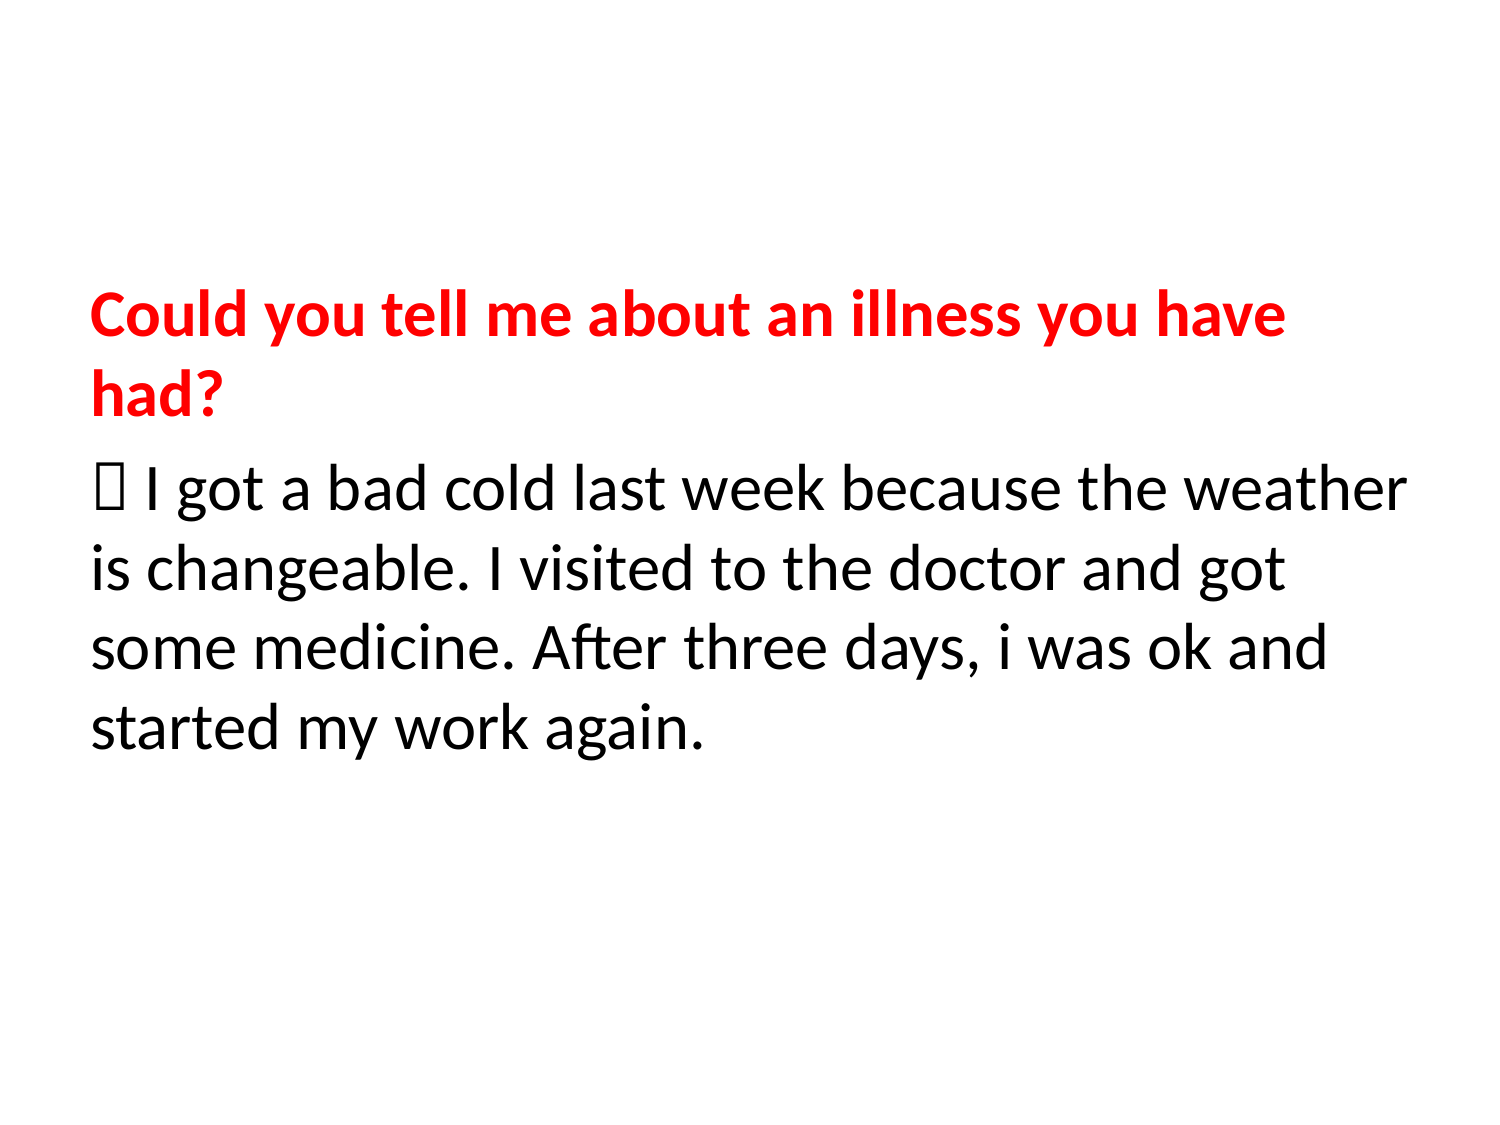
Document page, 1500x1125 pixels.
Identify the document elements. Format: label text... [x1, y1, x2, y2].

list Could you tell me about an illness you have had?  I got a bad cold last week because the weather is changeable. I visited to the doctor and got some medicine. After three days, i was ok and started my work again. [75, 262, 1425, 1005]
